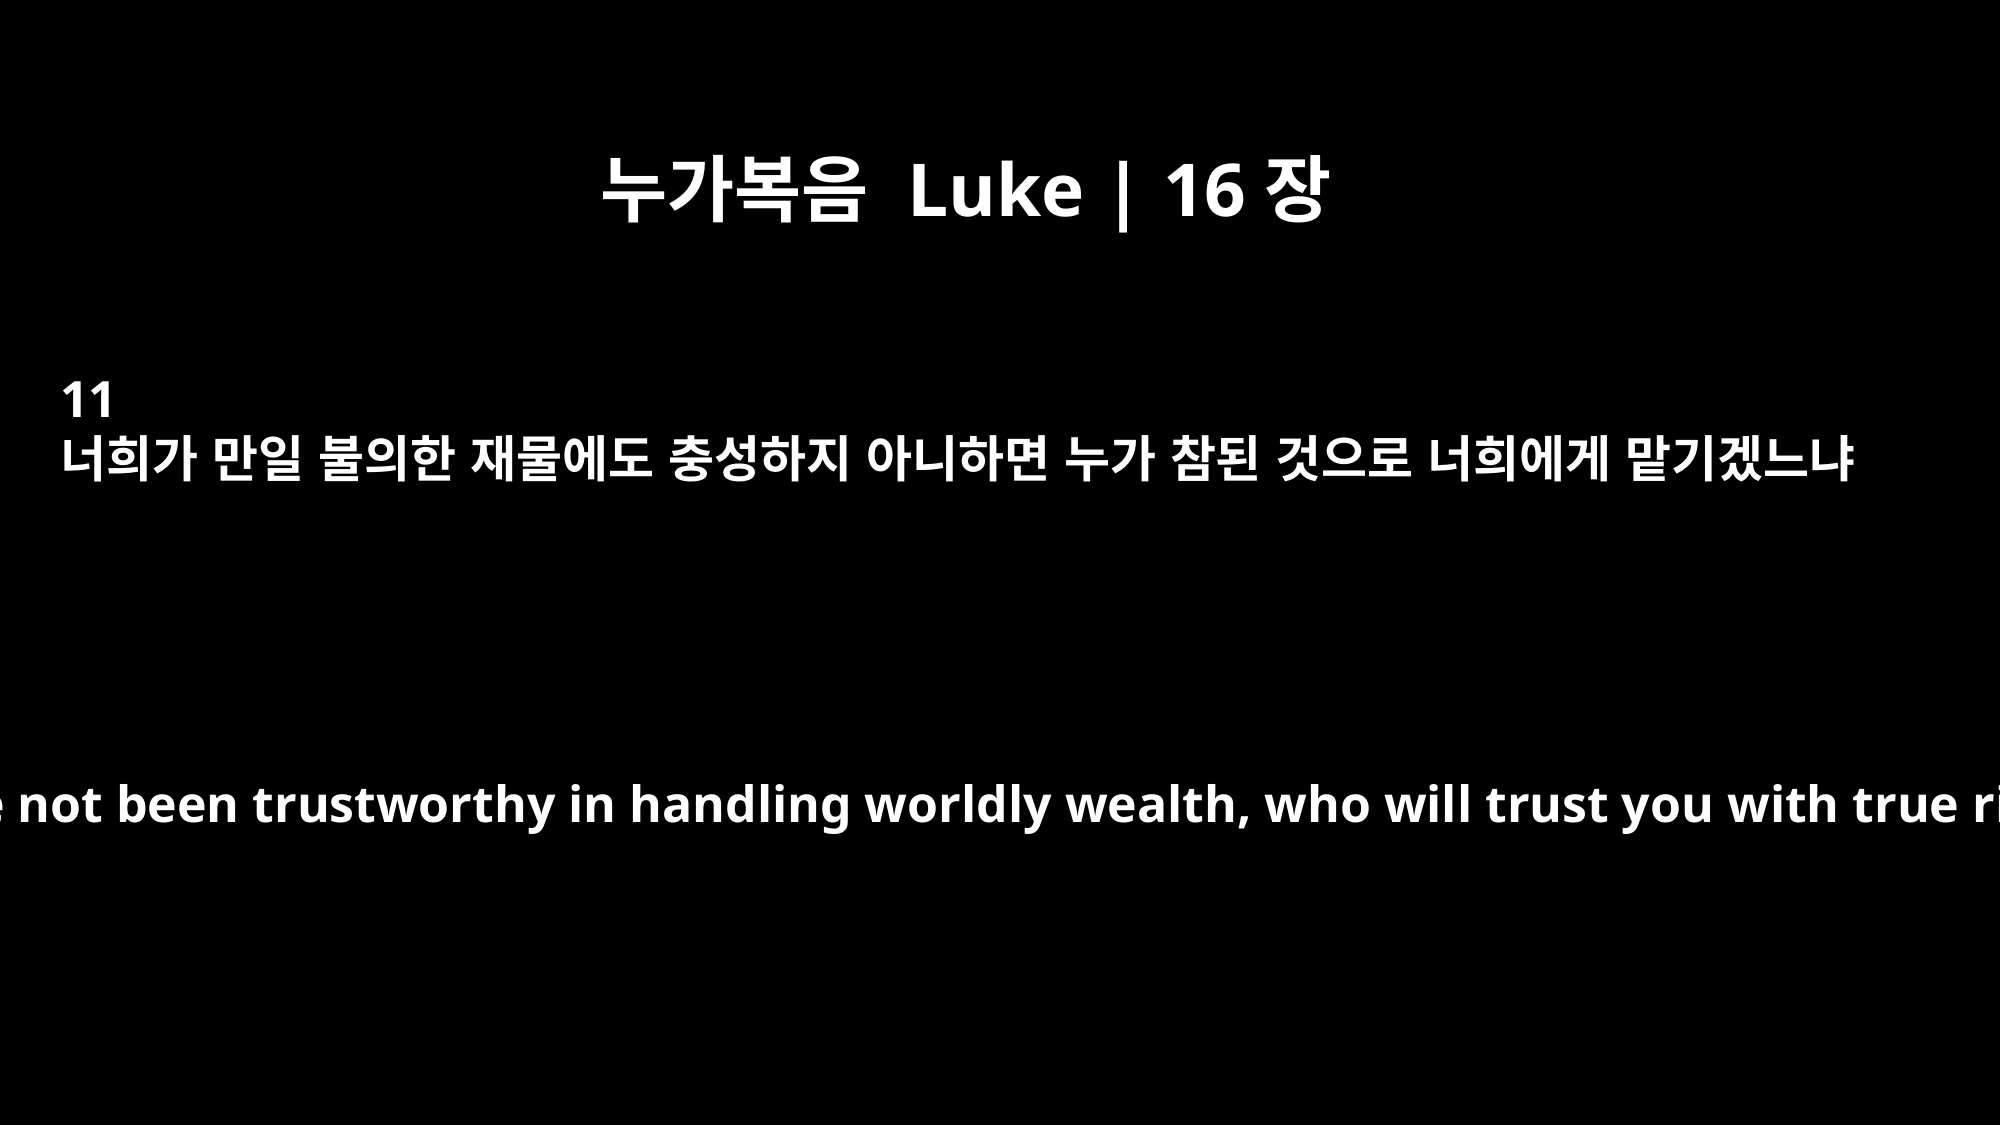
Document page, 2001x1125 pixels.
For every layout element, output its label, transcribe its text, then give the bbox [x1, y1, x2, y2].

text_box So if you have not been trustworthy in handling worldly wealth, who will trust you with true riches? [0, 764, 2000, 840]
text_box 11 너희가 만일 불의한 재물에도 충성하지 아니하면 누가 참된 것으로 너희에게 맡기겠느냐 [45, 359, 1872, 495]
text_box 누가복음 Luke | 16장 [585, 136, 1347, 239]
